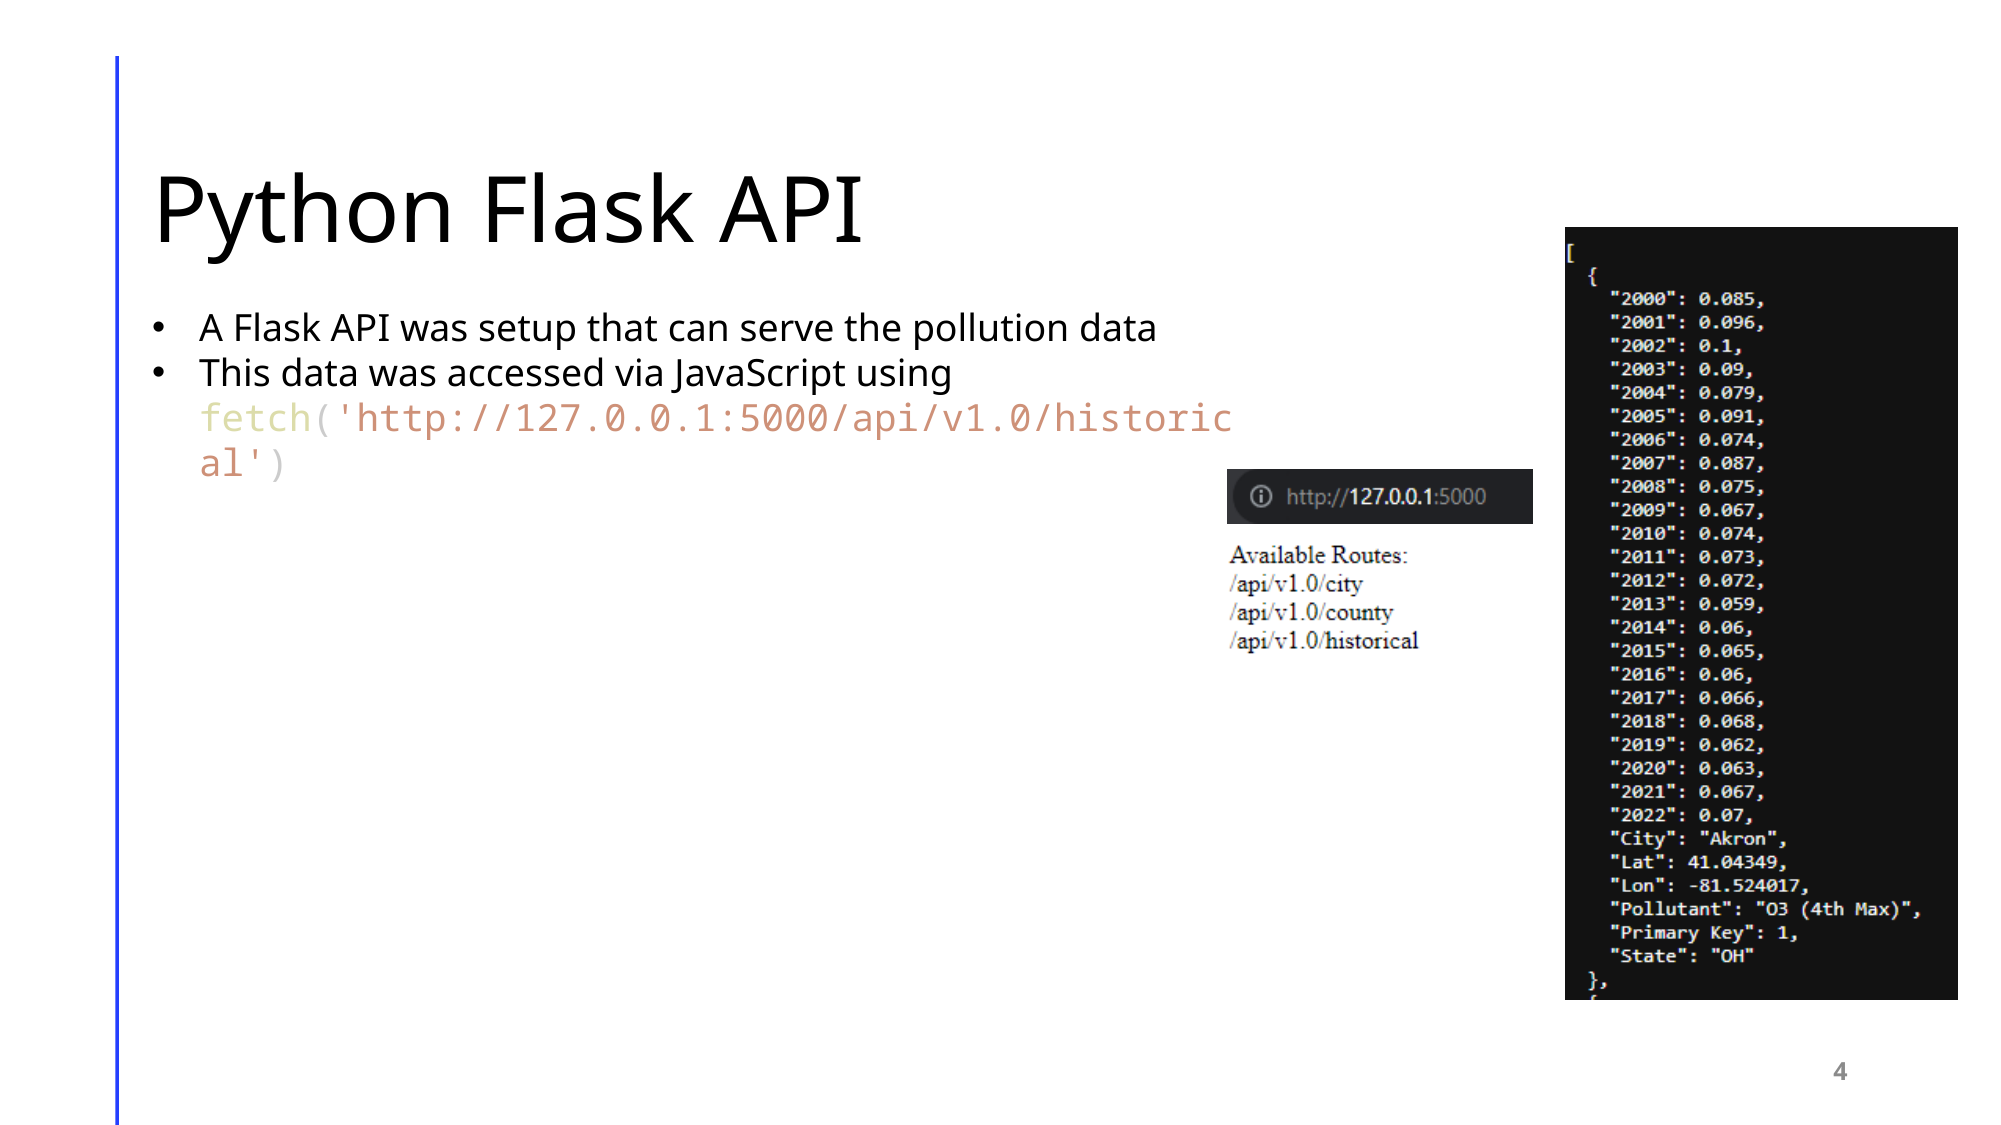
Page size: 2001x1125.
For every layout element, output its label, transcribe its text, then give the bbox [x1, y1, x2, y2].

picture [1565, 227, 1958, 1000]
slide_number 4 [1412, 1042, 1863, 1103]
picture [1227, 538, 1448, 663]
text_box A Flask API was setup that can serve the pollution data This data was accessed via JavaScript using fetch('http://127.0.0.1:5000/api/v1.0/historical') [137, 296, 1253, 537]
picture [1227, 469, 1533, 524]
title Python Flask API [137, 22, 1863, 271]
